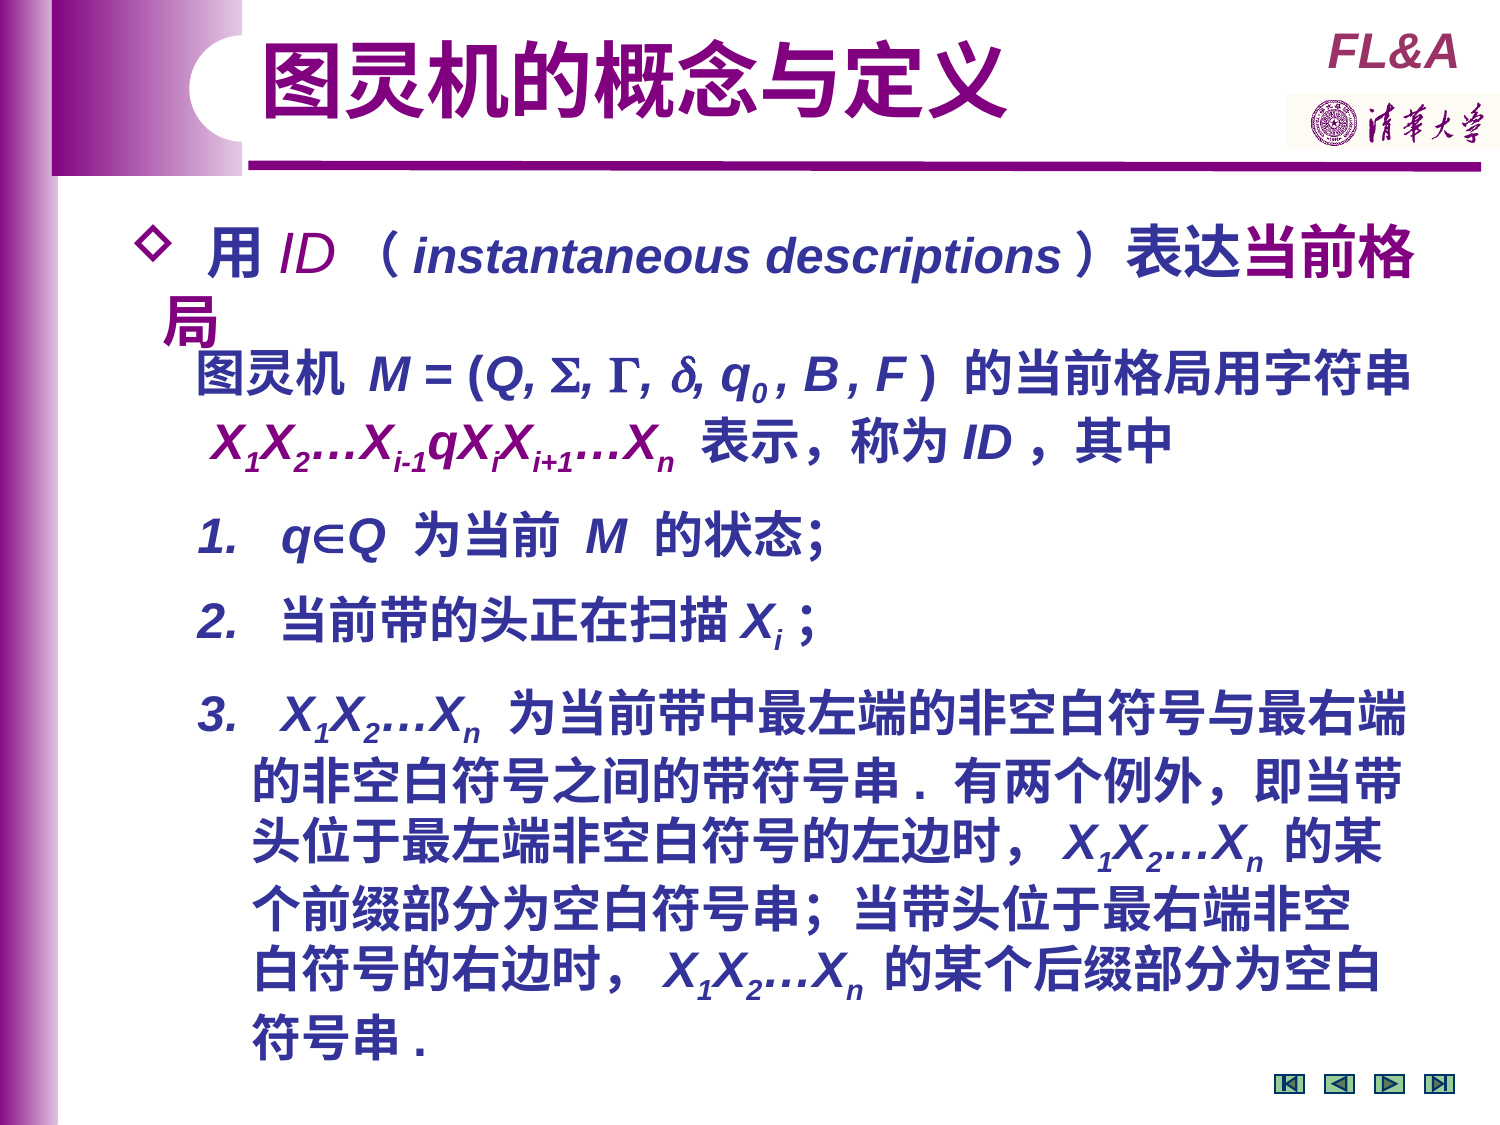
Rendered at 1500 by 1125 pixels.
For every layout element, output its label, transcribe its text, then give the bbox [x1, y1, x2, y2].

text_box 用ID（instantaneous descriptions）表达当前格局 [112, 207, 1471, 363]
picture [1287, 94, 1500, 149]
text_box 图灵机的概念与定义 [245, 32, 1025, 137]
text_box [1374, 1074, 1405, 1093]
text_box [1424, 1074, 1455, 1093]
text_box [1324, 1074, 1355, 1093]
text_box 图灵机 M = (Q, , , , q0 , B , F ) 的当前格局用字符串 X1X2…Xi-1qXiXi+1…Xn 表示，称为ID，其中 1. qQ 为当前 M 的状态； 2. 当前带的头正在扫描Xi； 3. X1X2…Xn 为当前带中最左端的非空白符号与最右端 的非空白符号之间的带符号串. 有两个例外，即当带 头位于最左端非空白符号的左边时，X1X2…Xn 的某 个前缀部分为空白符号串；当带头位于最右端非空 白符号的右边时，X1X2…Xn 的某个后缀部分为空白 符号串. [112, 334, 1447, 1074]
text_box [1274, 1074, 1305, 1093]
